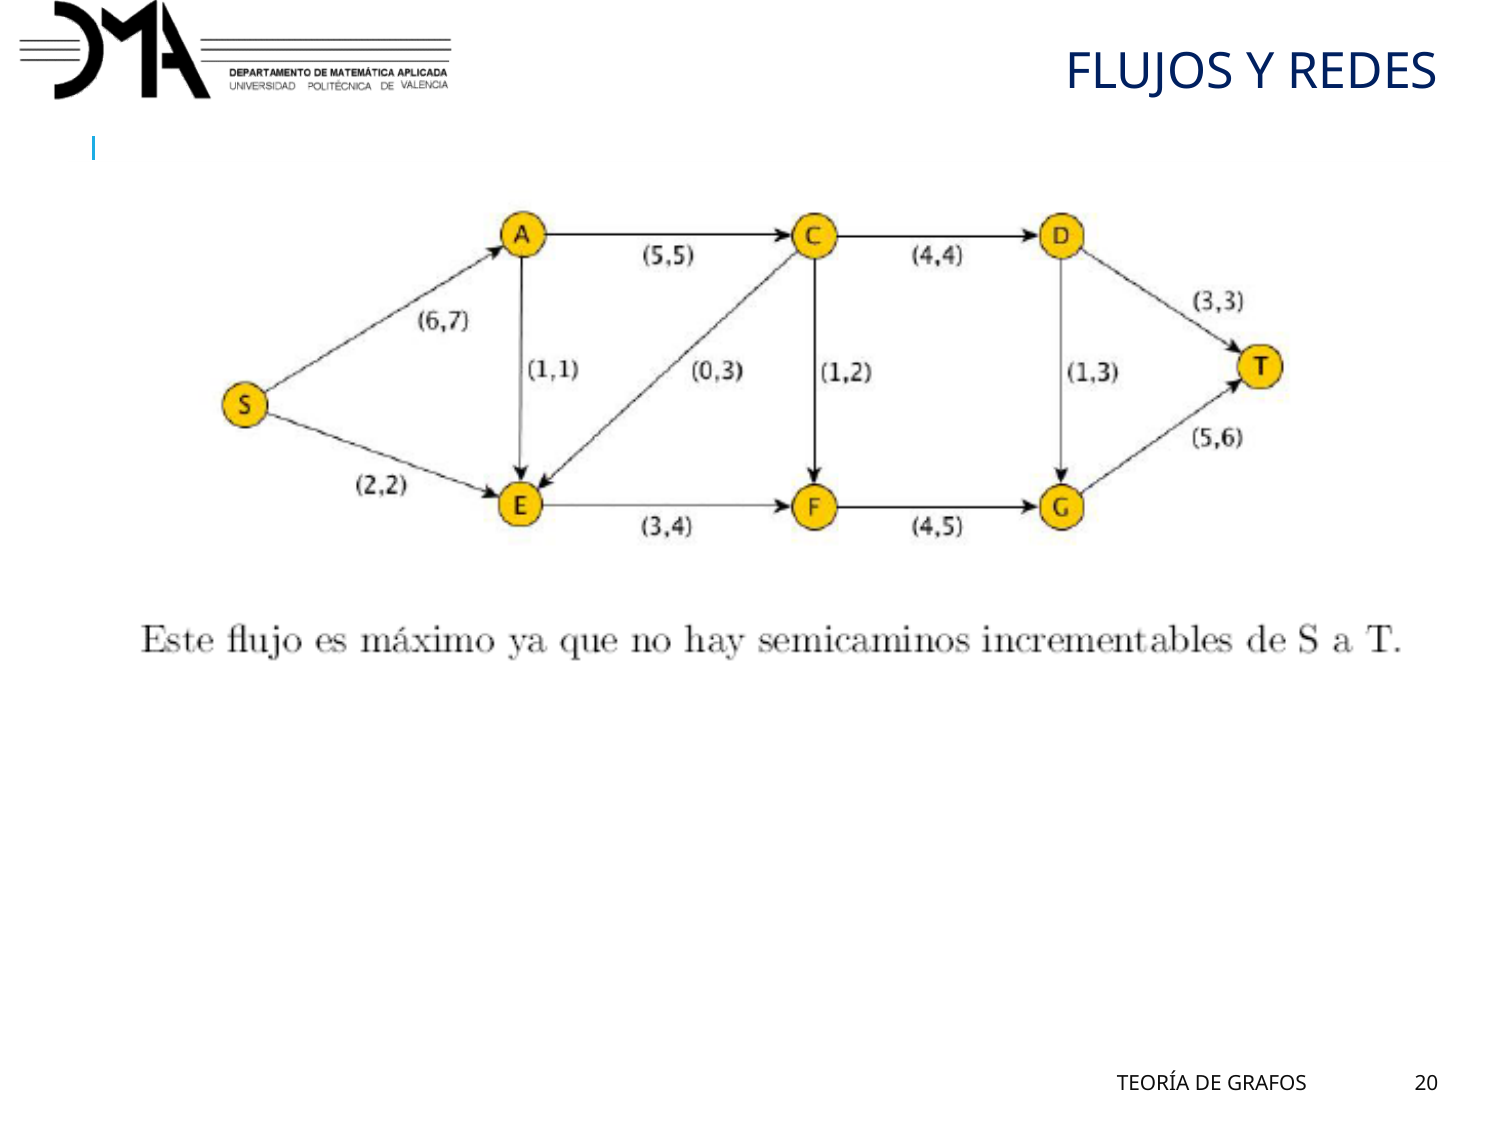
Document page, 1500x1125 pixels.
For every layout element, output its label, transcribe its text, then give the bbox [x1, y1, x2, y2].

text_box FLUJOS Y REDES [987, 31, 1454, 107]
slide_number 20 [1333, 1061, 1454, 1107]
footer Teoría de Grafos [595, 1061, 1322, 1107]
picture [68, 160, 1452, 717]
picture [17, 0, 455, 103]
